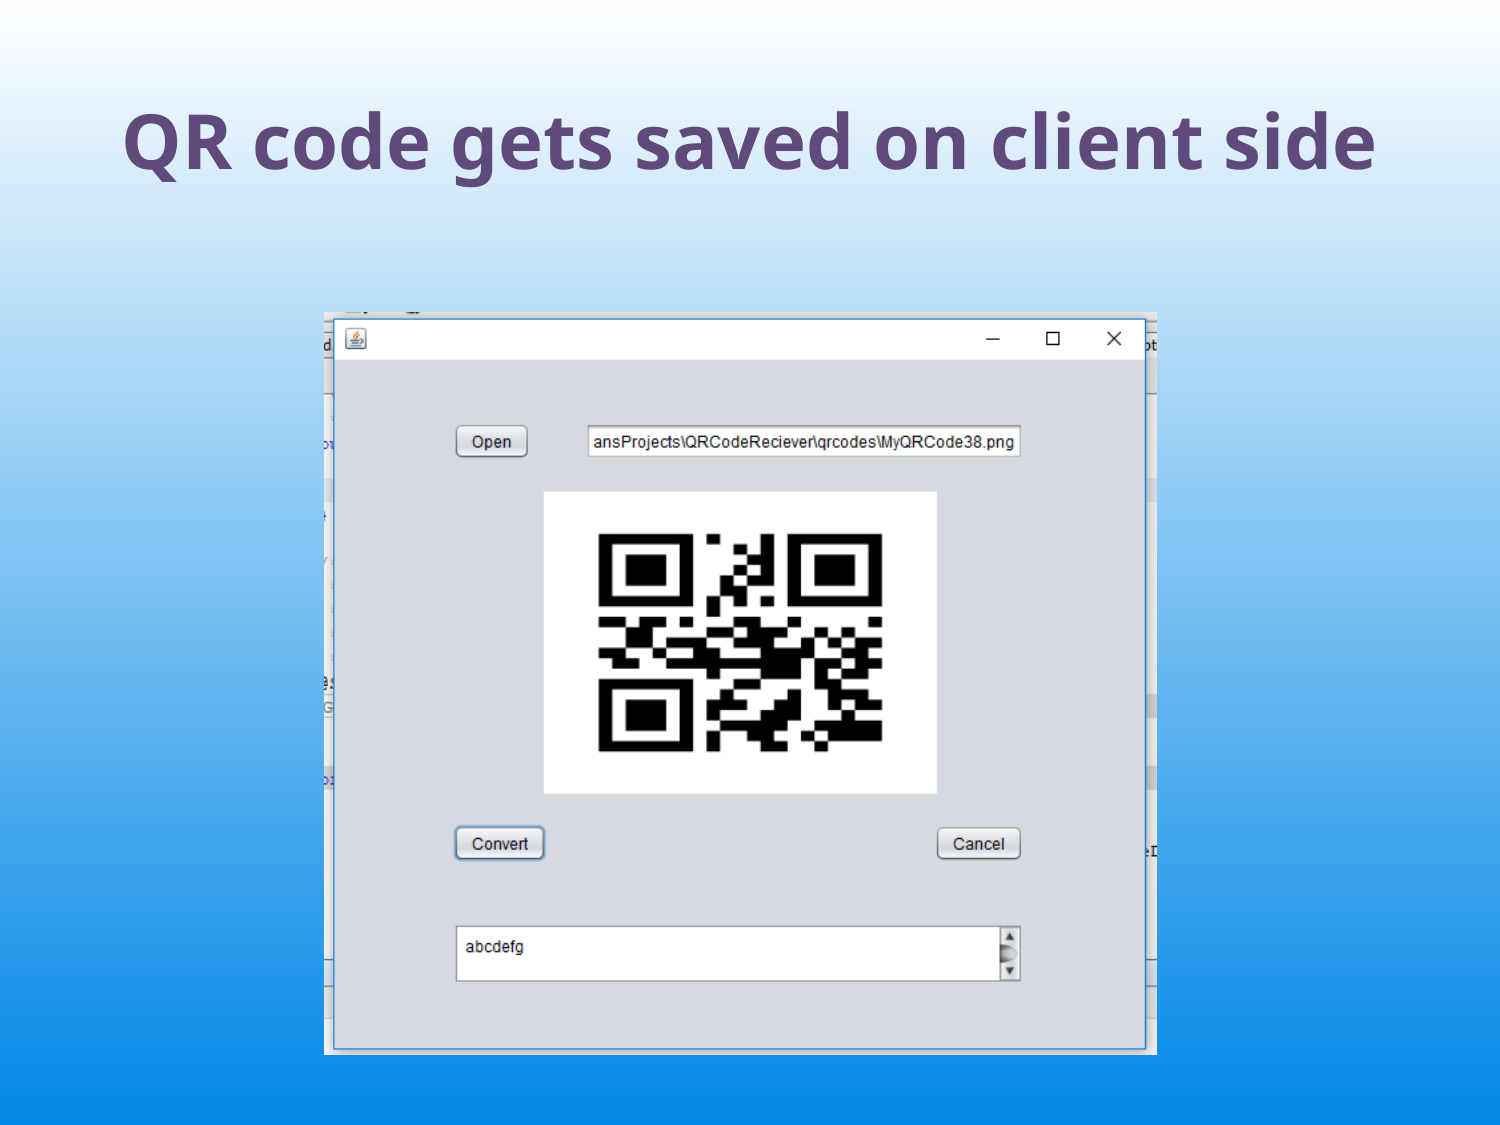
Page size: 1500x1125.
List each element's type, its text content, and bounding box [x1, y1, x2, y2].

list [324, 312, 1157, 1056]
title QR code gets saved on client side [75, 45, 1425, 233]
